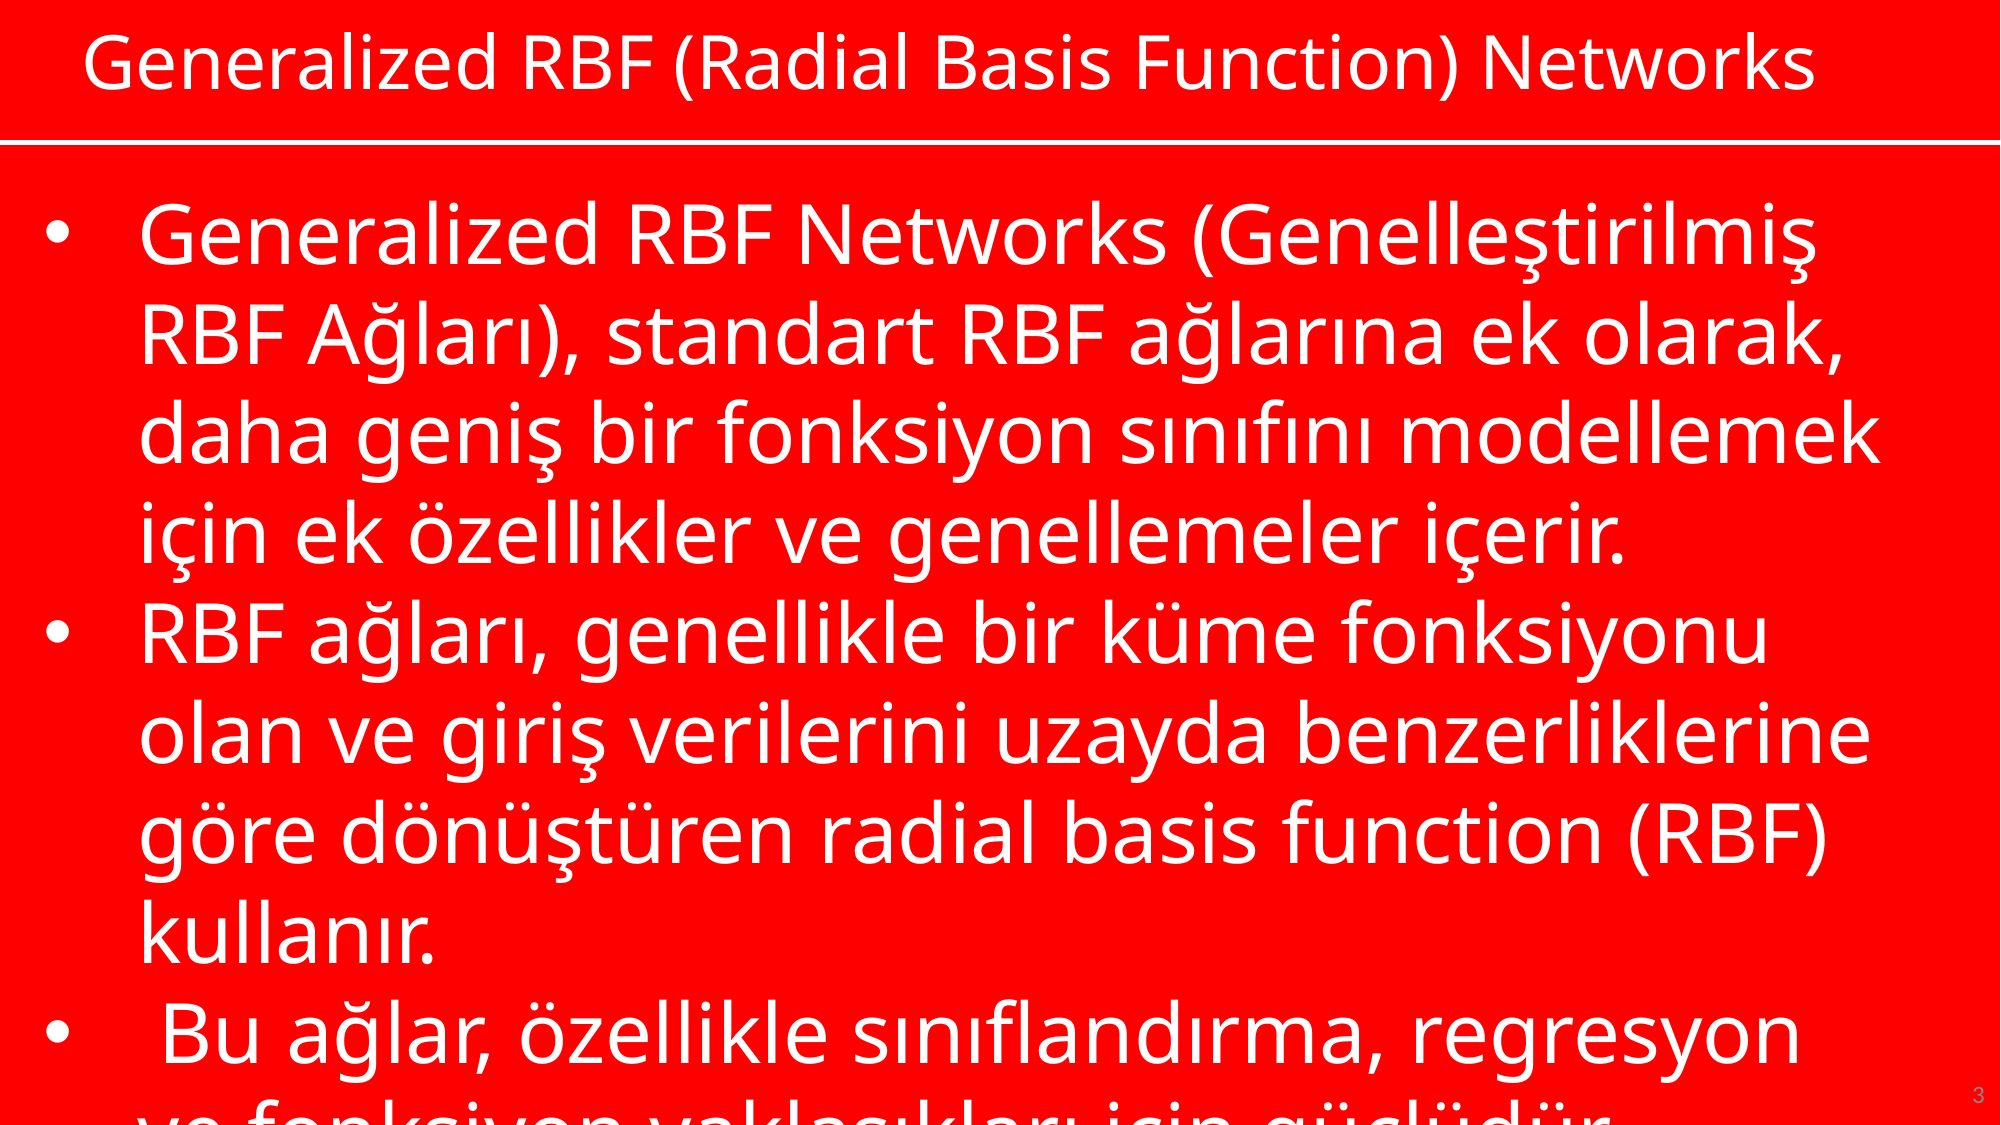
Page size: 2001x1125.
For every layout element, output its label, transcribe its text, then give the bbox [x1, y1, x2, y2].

text_box 3 [1970, 1076, 1987, 1109]
text_box Generalized RBF Networks (Genelleştirilmiş RBF Ağları), standart RBF ağlarına ek olarak, daha geniş bir fonksiyon sınıfını modellemek için ek özellikler ve genellemeler içerir. RBF ağları, genellikle bir küme fonksiyonu olan ve giriş verilerini uzayda benzerliklerine göre dönüştüren radial basis function (RBF) kullanır. Bu ağlar, özellikle sınıflandırma, regresyon ve fonksiyon yaklaşıkları için güçlüdür. [28, 173, 1904, 1125]
title Generalized RBF (Radial Basis Function) Networks [79, 0, 1904, 154]
